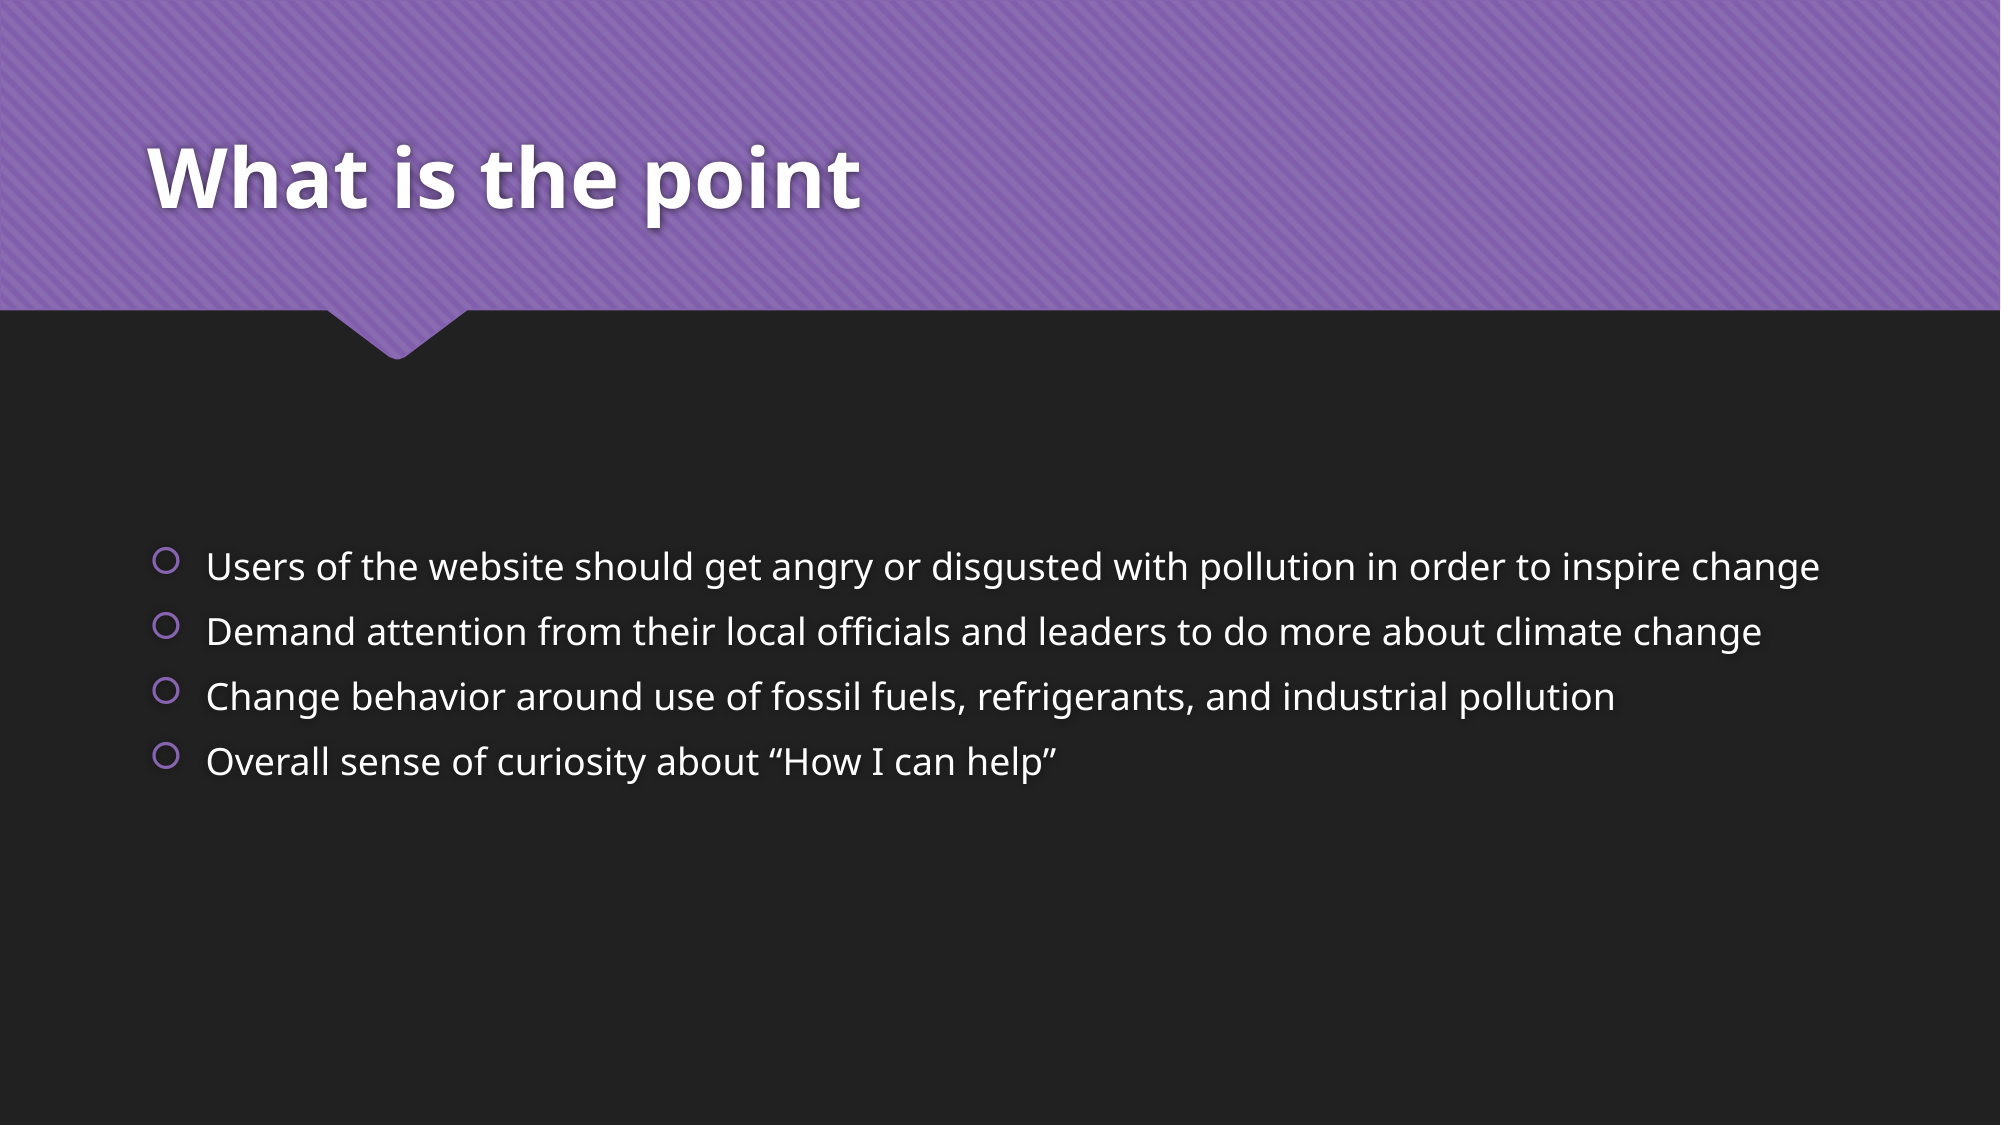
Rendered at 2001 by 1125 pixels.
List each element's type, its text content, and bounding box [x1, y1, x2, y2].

list Users of the website should get angry or disgusted with pollution in order to inspire change Demand attention from their local officials and leaders to do more about climate change Change behavior around use of fossil fuels, refrigerants, and industrial pollution Overall sense of curiosity about “How I can help” [134, 364, 1866, 962]
title What is the point [132, 73, 1868, 233]
